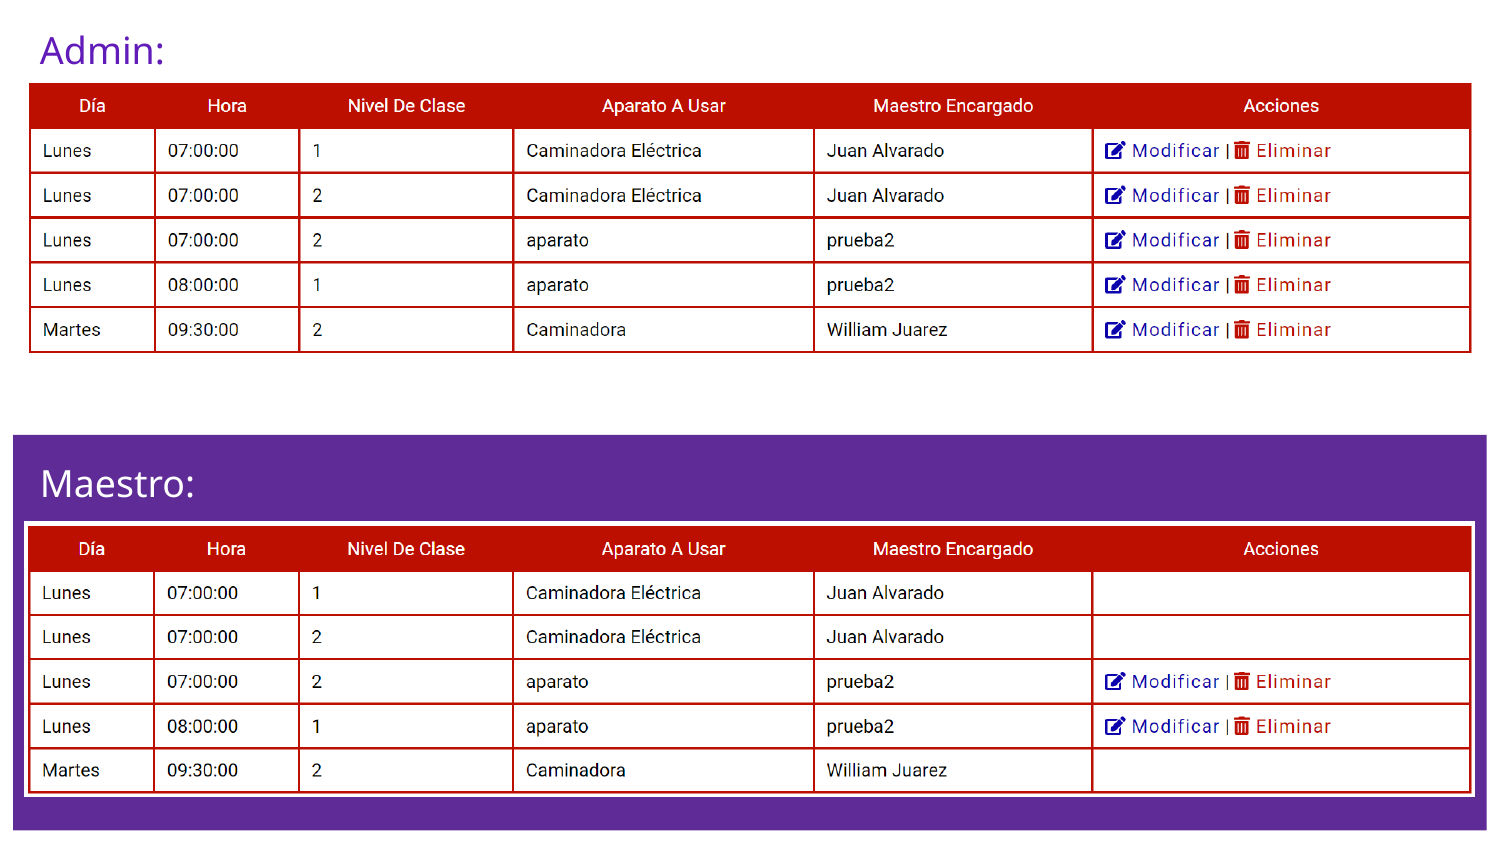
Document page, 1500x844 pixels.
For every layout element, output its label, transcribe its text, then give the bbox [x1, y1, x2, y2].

text_box Admin: [24, 12, 263, 77]
picture [24, 520, 1476, 797]
text_box Maestro: [24, 445, 263, 520]
picture [24, 77, 1476, 355]
